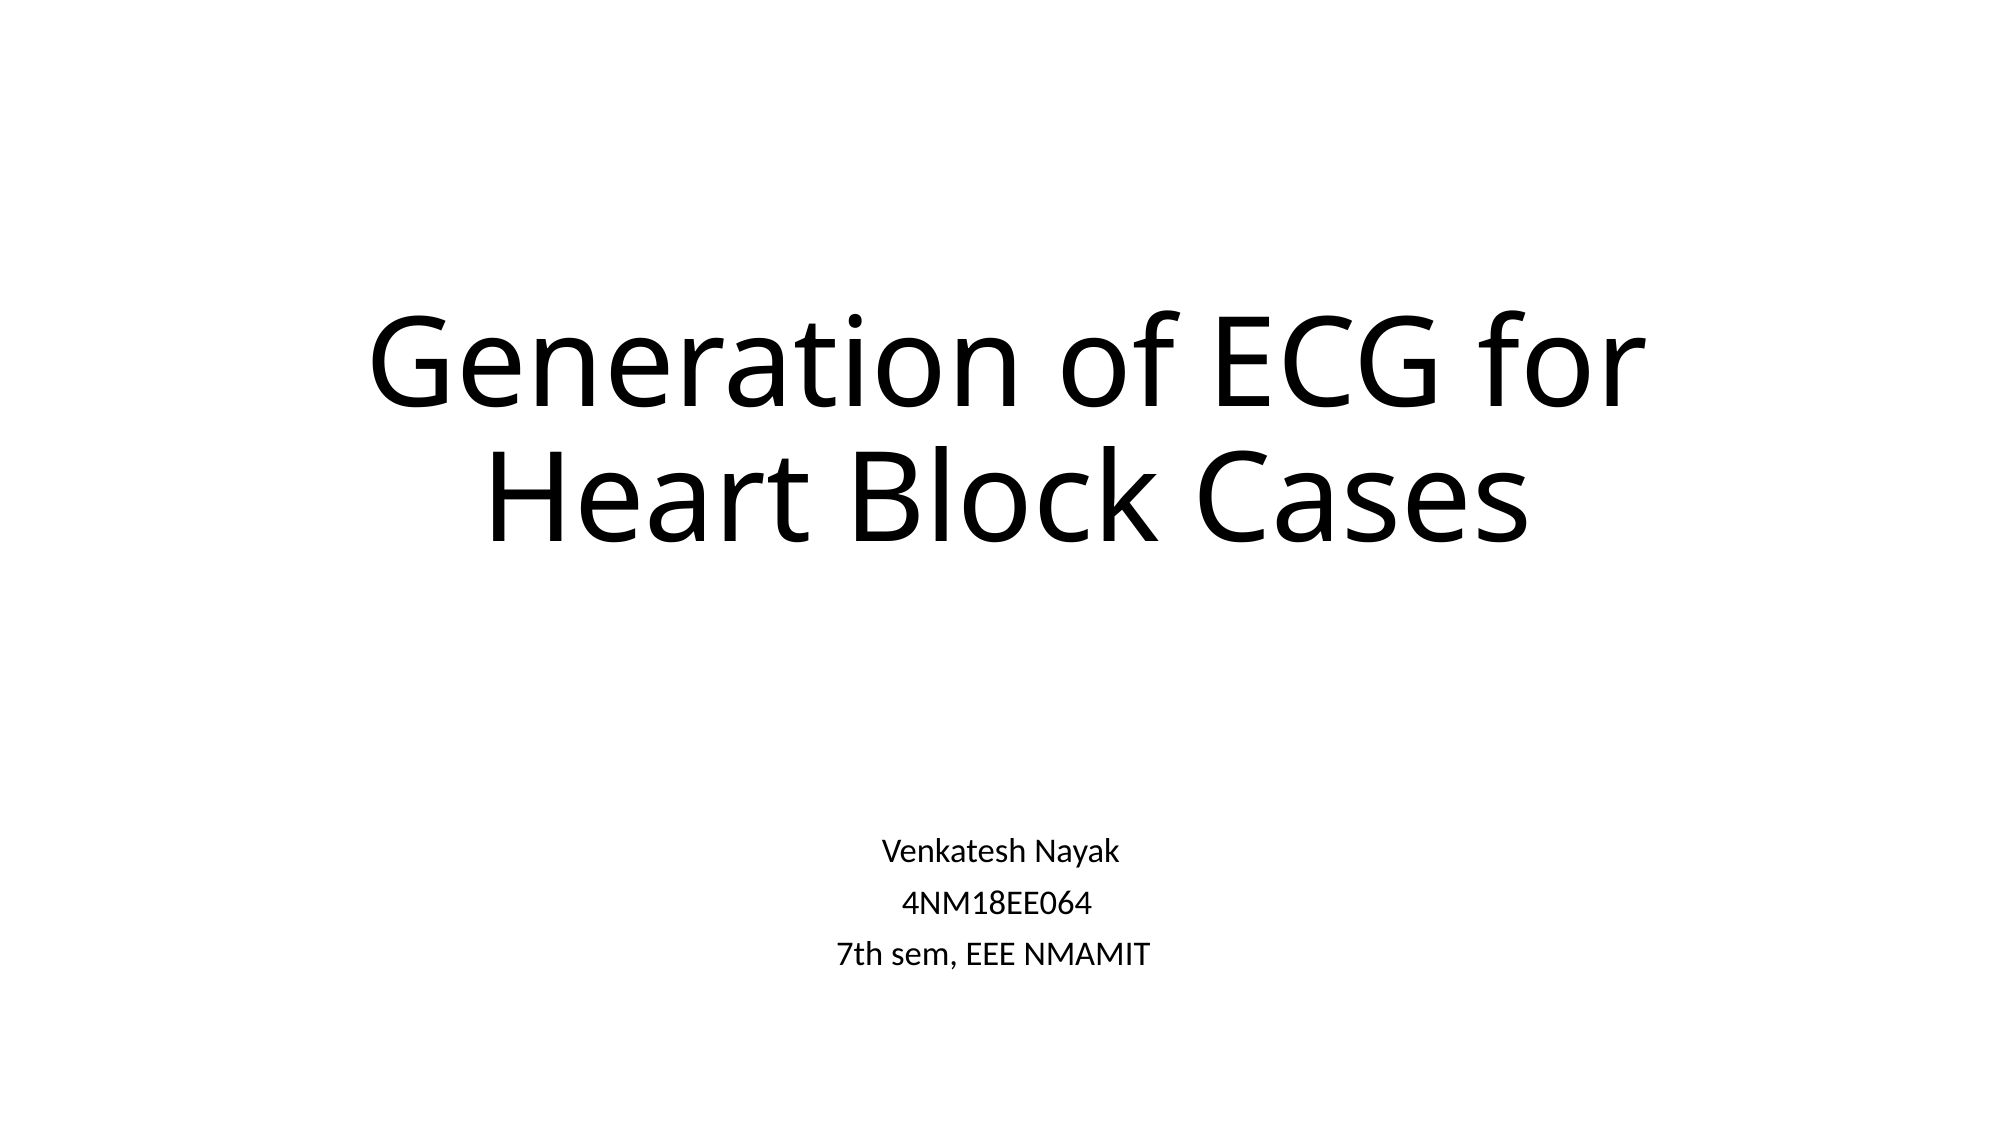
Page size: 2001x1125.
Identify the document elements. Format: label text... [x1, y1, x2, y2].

title Generation of ECG for Heart Block Cases [264, 281, 1750, 576]
subtitle Venkatesh Nayak 4NM18EE064 7th sem, EEE NMAMIT [100, 825, 1894, 983]
